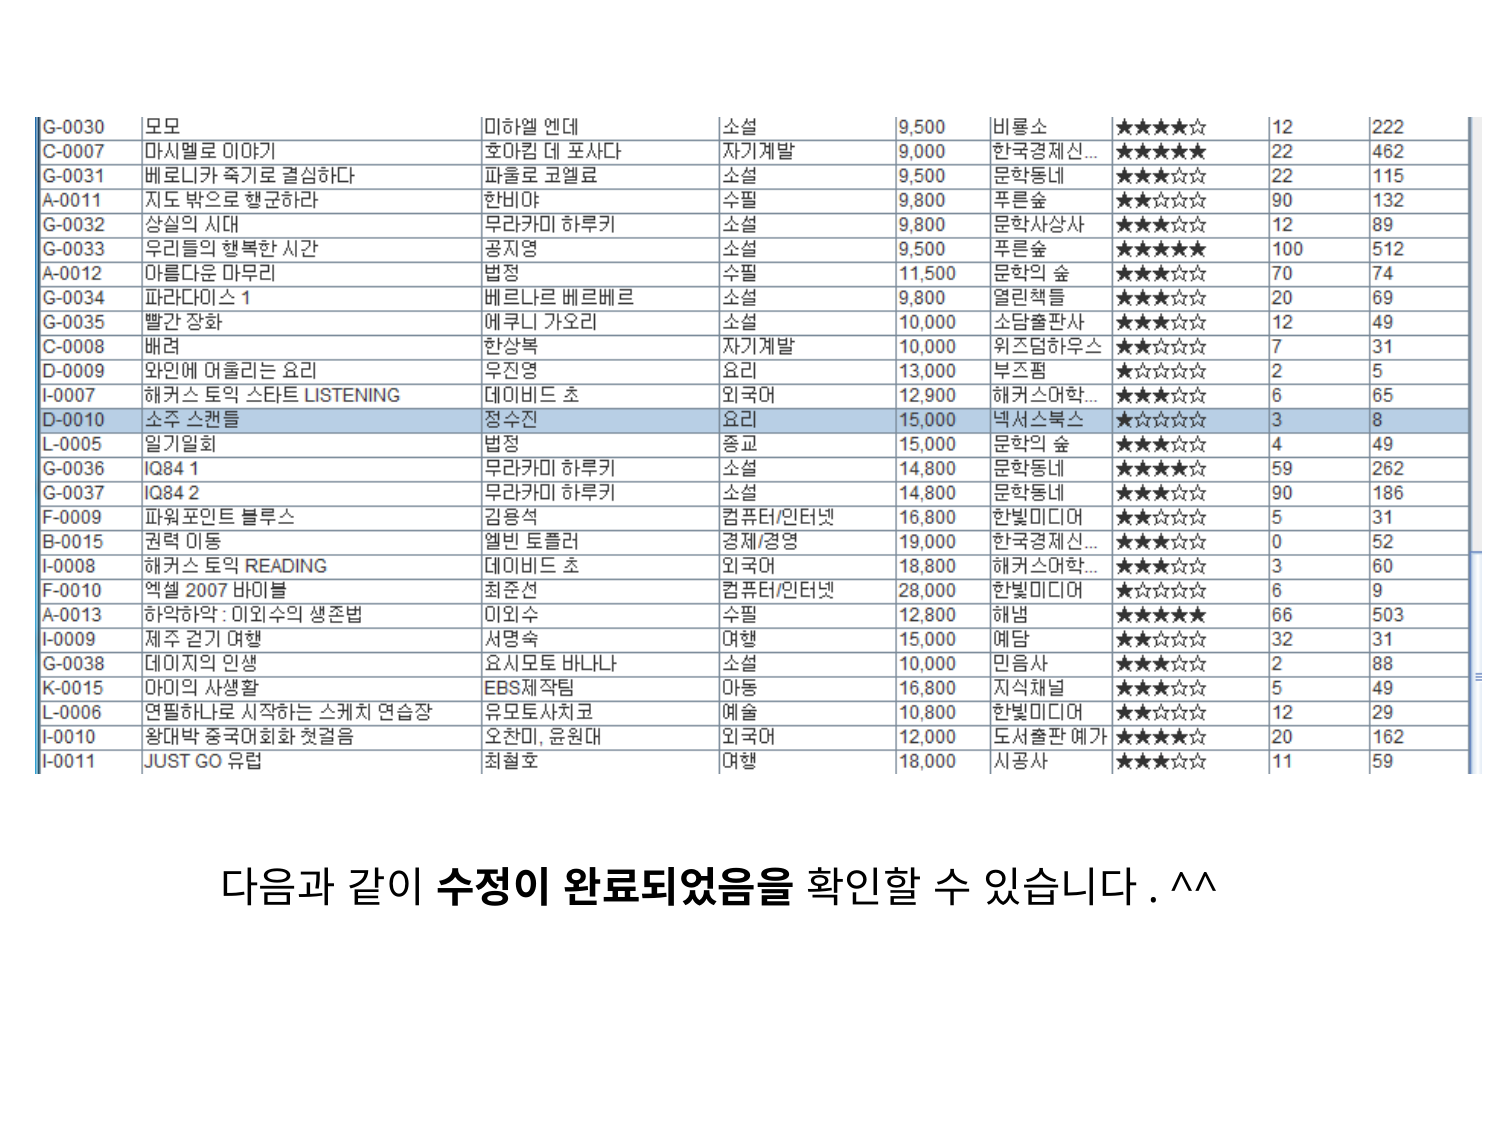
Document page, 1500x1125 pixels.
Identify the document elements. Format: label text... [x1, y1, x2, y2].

text_box 다음과 같이 수정이 완료되었음을 확인할 수 있습니다. ^^ [205, 853, 1244, 919]
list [34, 116, 1482, 774]
